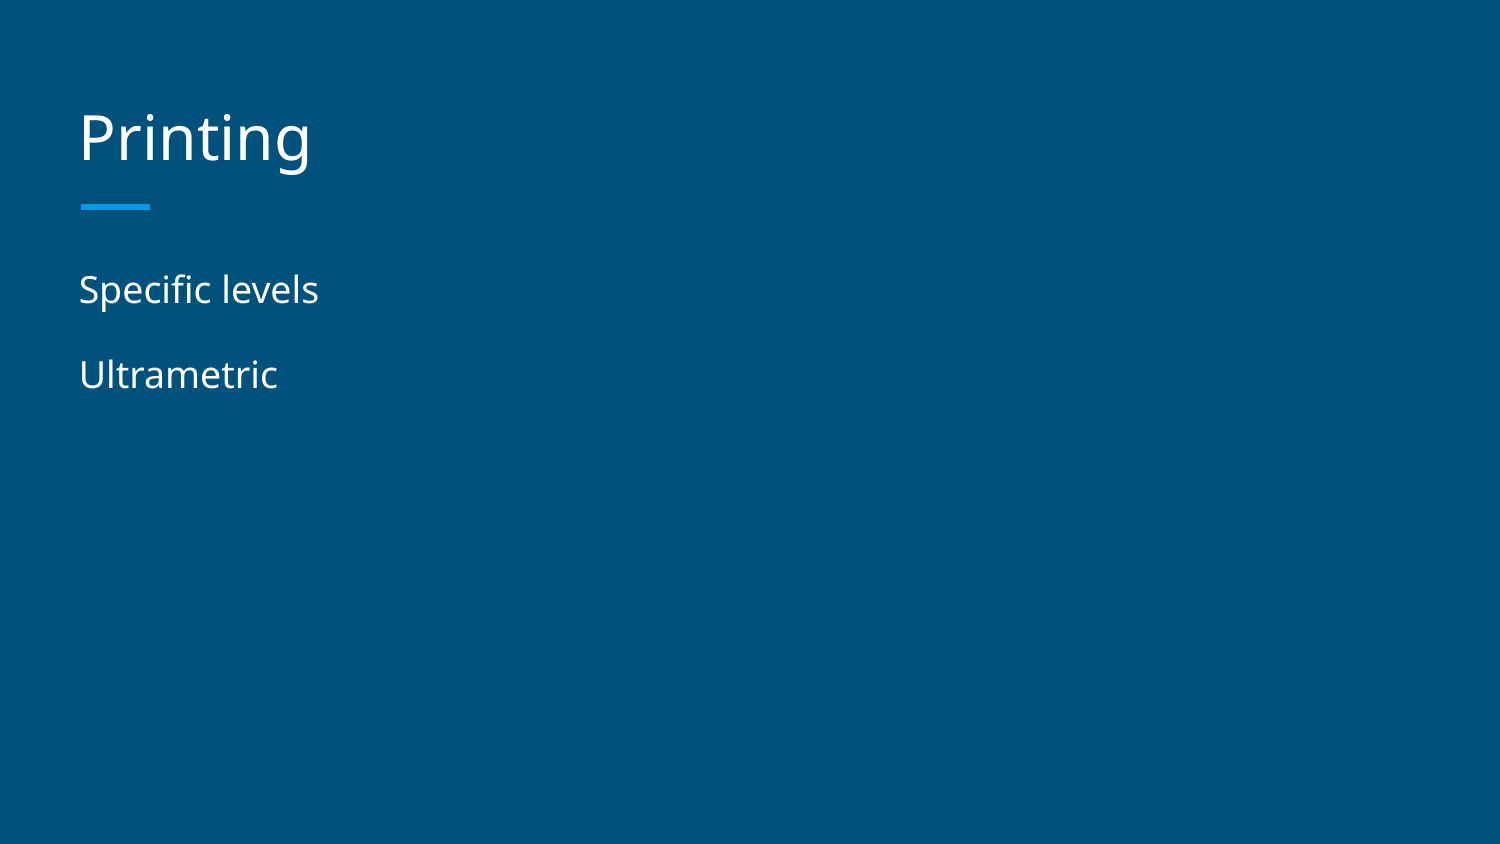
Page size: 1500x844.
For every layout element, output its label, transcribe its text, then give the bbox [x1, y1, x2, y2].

title Printing [63, 75, 1437, 188]
list Specific levels Ultrametric [63, 244, 1437, 750]
